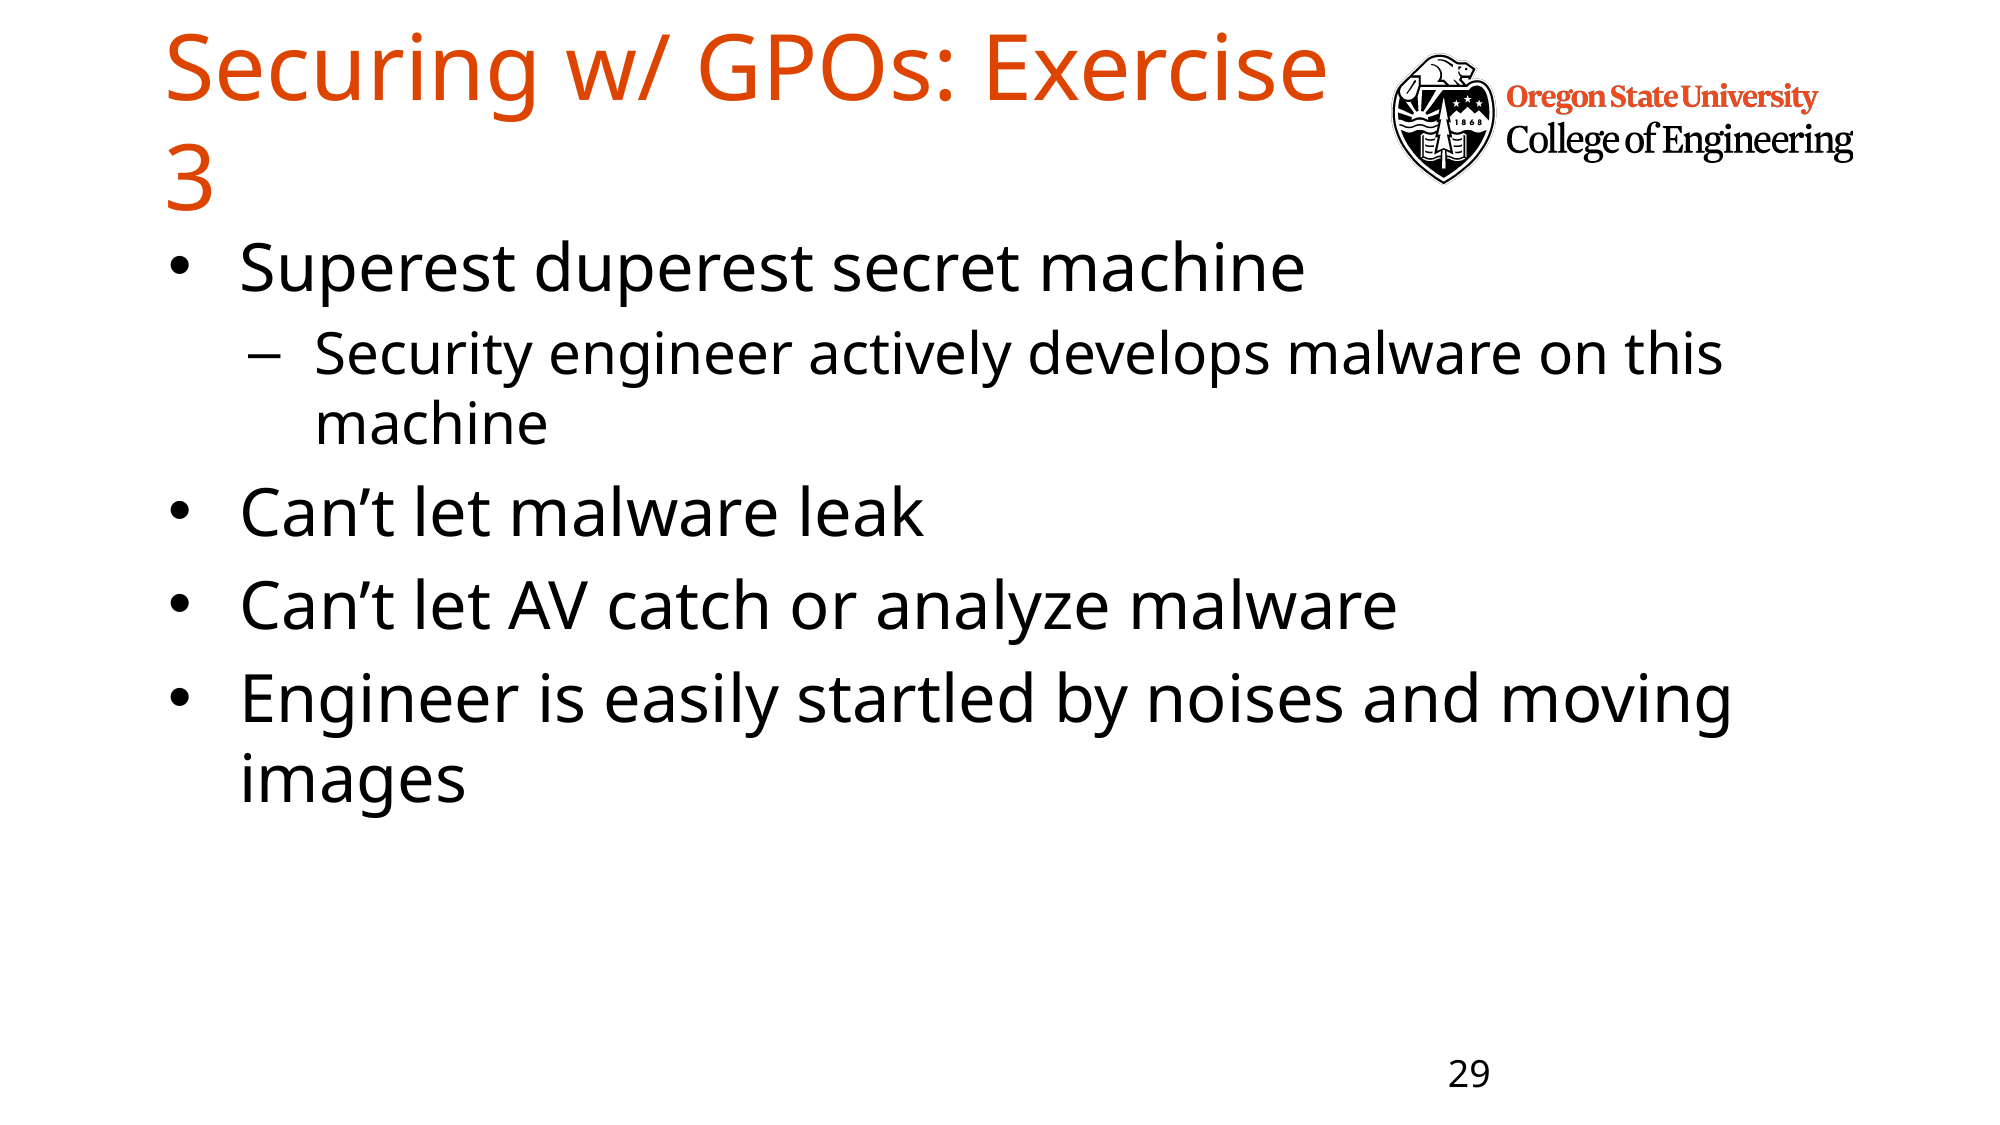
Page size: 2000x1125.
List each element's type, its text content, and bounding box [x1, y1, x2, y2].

picture [1392, 53, 1853, 185]
title Securing w/ GPOs: Exercise 3 [149, 21, 1392, 216]
list Superest duperest secret machine Security engineer actively develops malware on this machine Can’t let malware leak Can’t let AV catch or analyze malware Engineer is easily startled by noises and moving images [149, 216, 1850, 1005]
slide_number 29 [1432, 1042, 1853, 1103]
